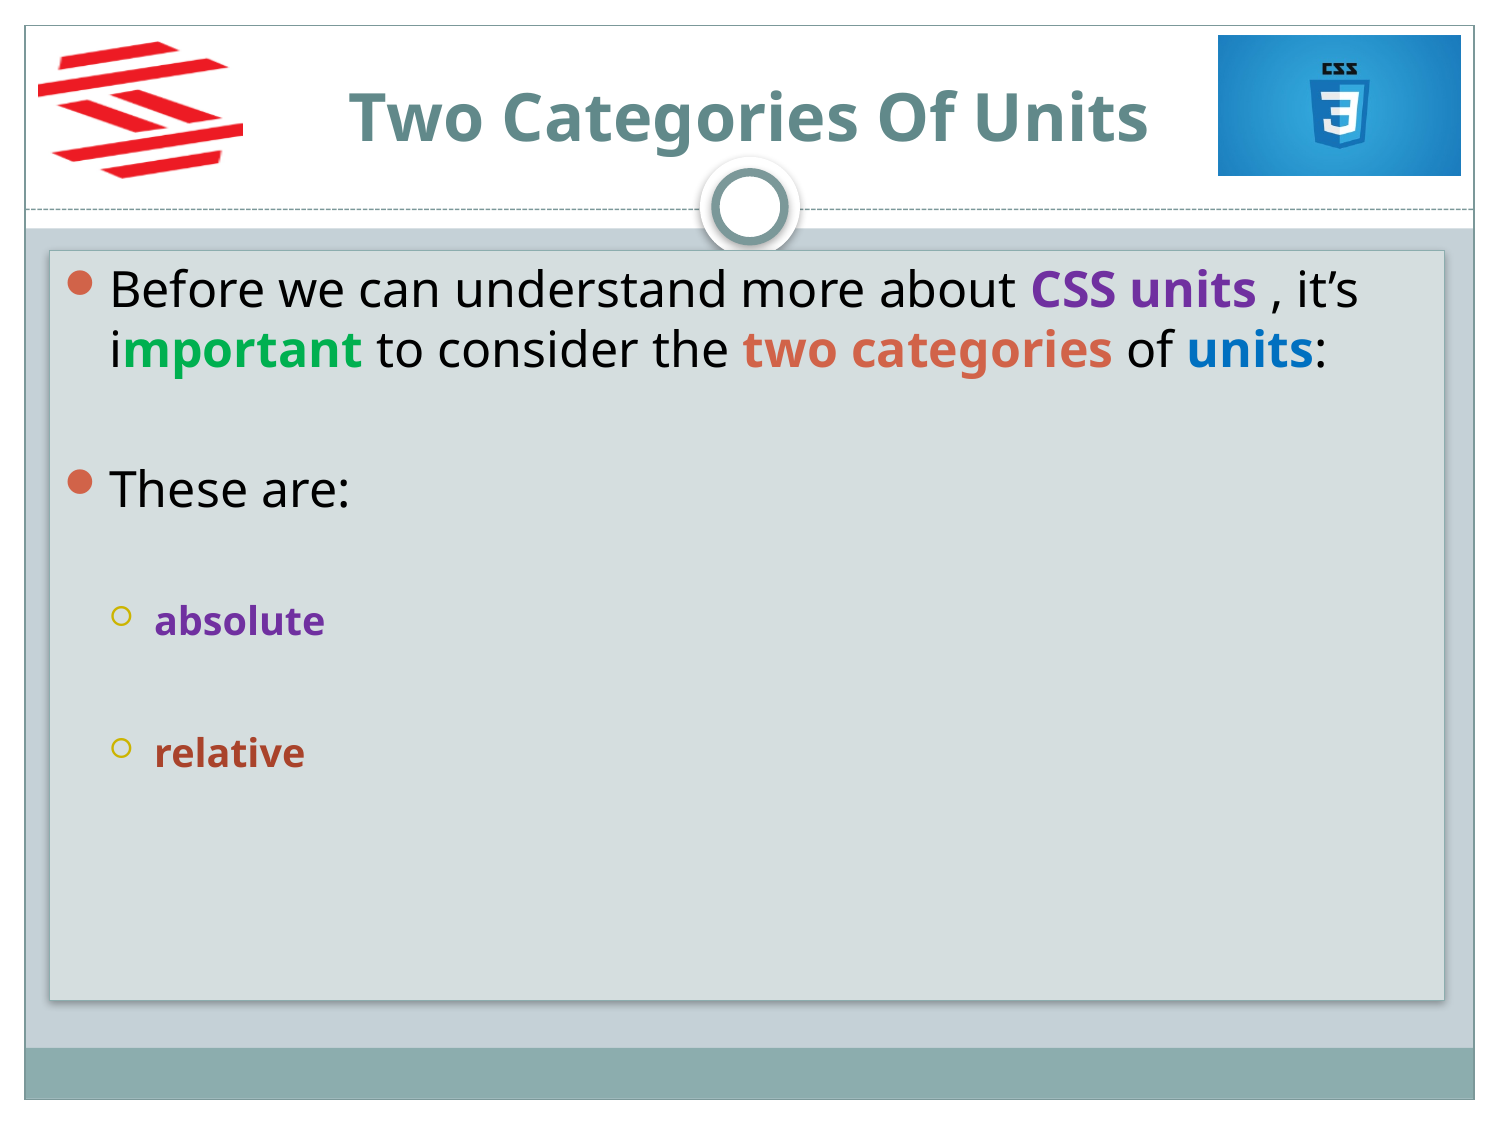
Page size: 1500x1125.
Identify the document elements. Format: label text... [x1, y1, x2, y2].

list Before we can understand more about CSS units , it’s important to consider the two categories of units: These are: absolute relative [49, 250, 1445, 1001]
picture [1218, 34, 1462, 176]
title Two Categories Of Units [237, 37, 1213, 162]
picture [37, 40, 243, 185]
